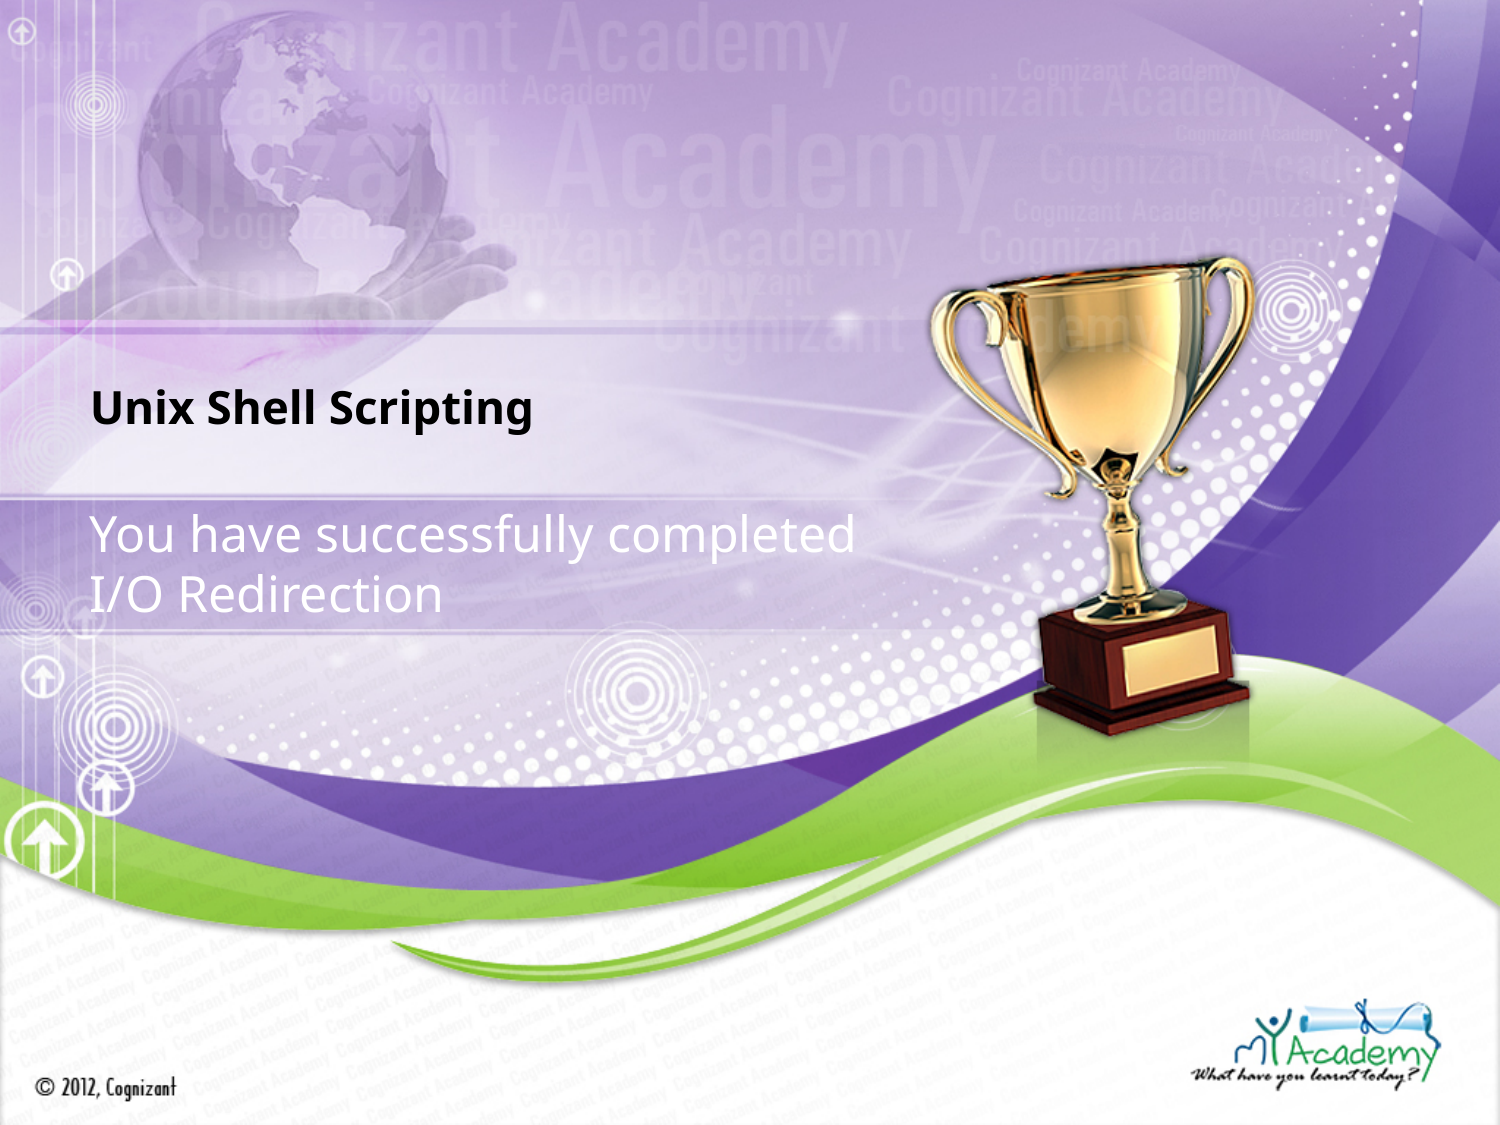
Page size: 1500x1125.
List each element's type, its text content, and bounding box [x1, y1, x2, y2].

text_box Unix Shell Scripting [0, 310, 940, 460]
text_box You have successfully completed I/O Redirection [0, 460, 940, 665]
picture [0, 0, 1500, 1125]
